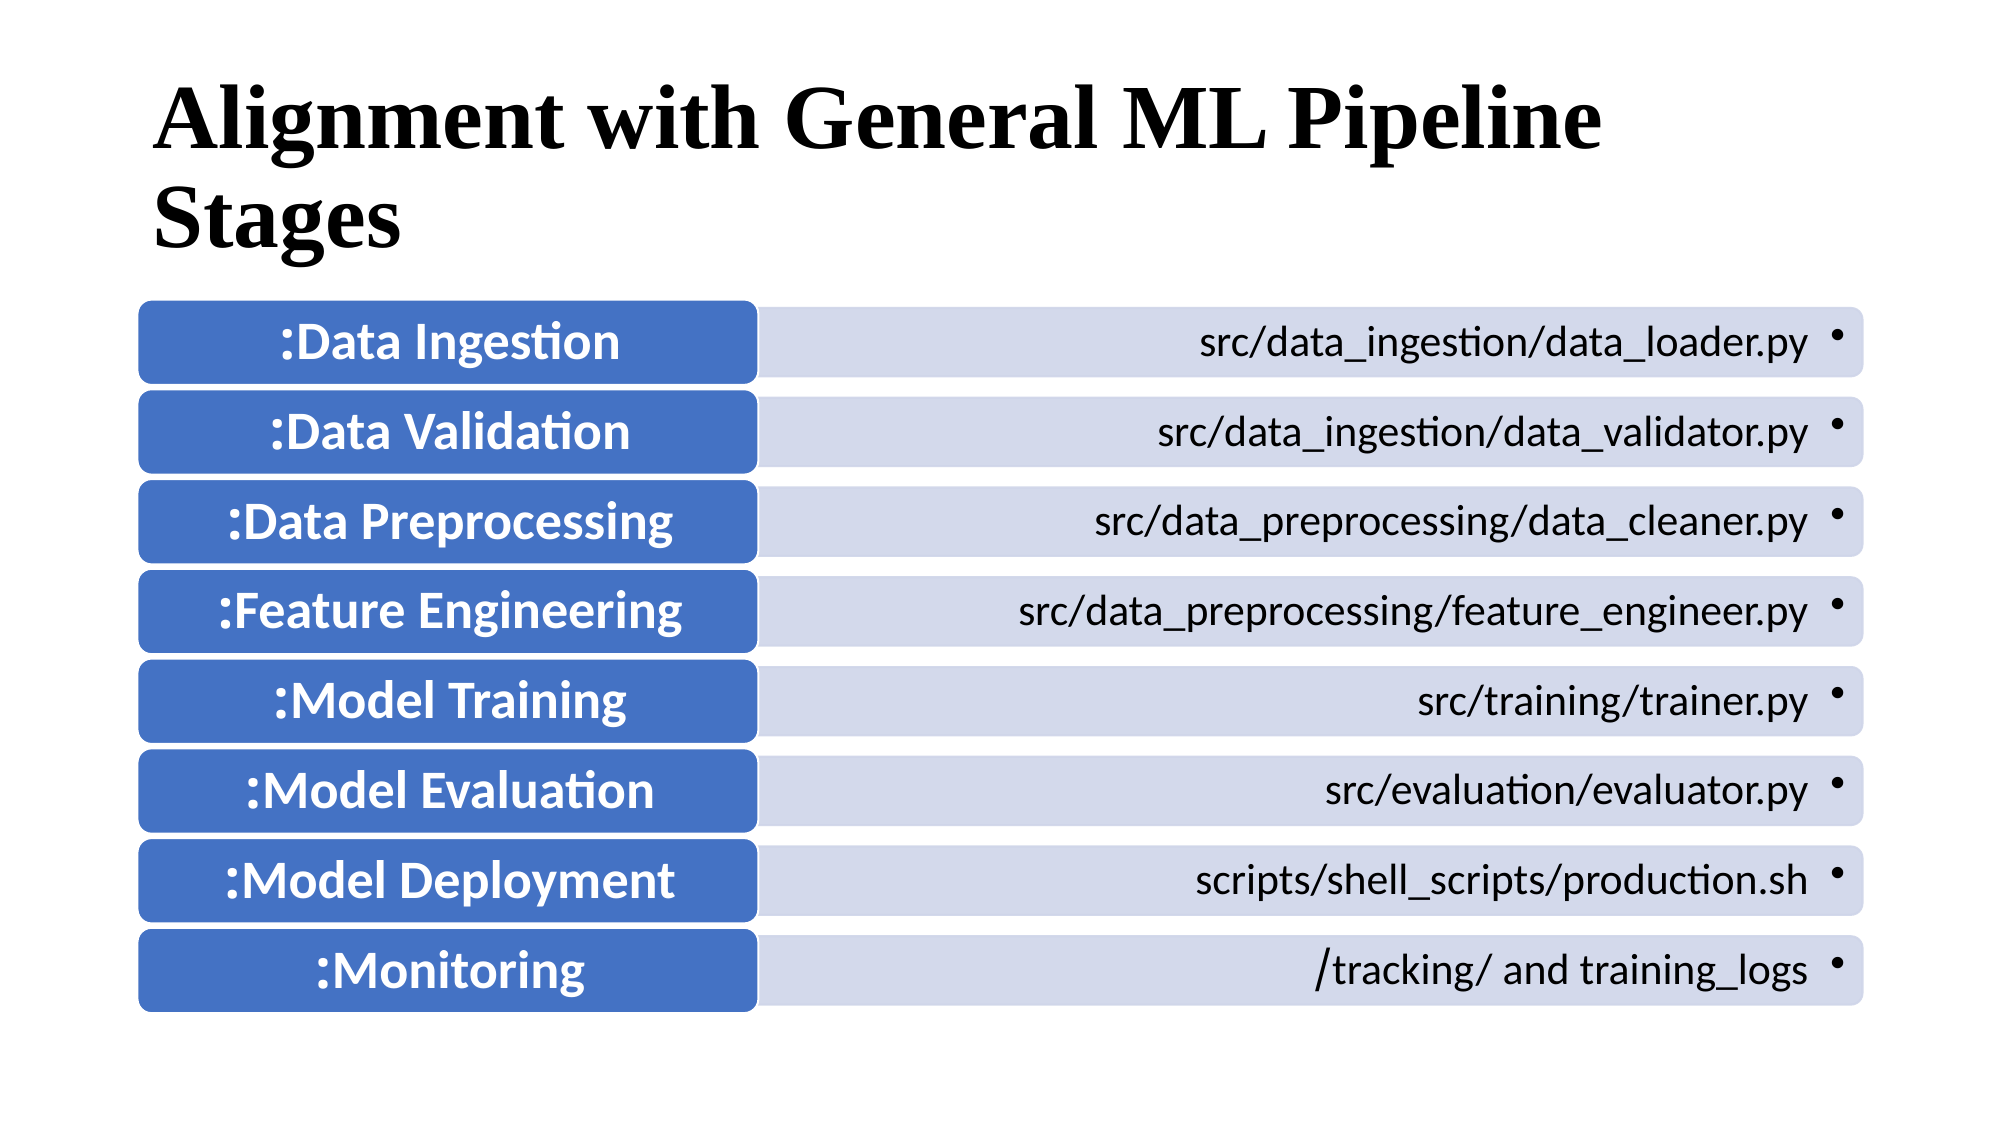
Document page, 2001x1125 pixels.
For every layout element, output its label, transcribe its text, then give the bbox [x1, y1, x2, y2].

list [137, 299, 1863, 1014]
title Alignment with General ML Pipeline Stages [137, 59, 1863, 278]
